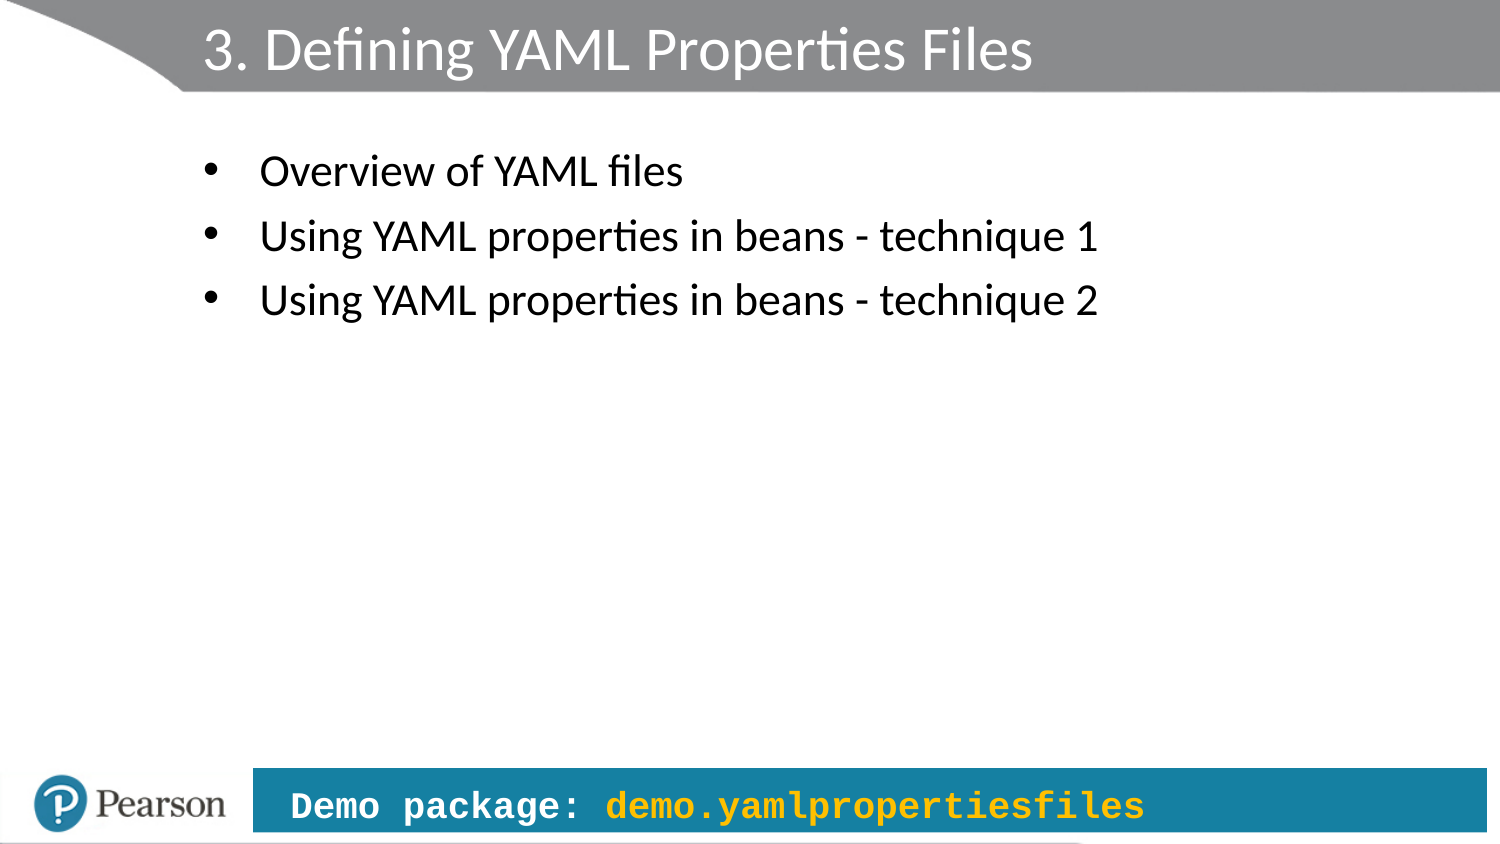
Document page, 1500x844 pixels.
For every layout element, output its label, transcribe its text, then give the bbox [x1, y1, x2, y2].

text_box Demo package: demo.yamlpropertiesfiles [253, 768, 1487, 833]
list Overview of YAML files Using YAML properties in beans - technique 1 Using YAML properties in beans - technique 2 [188, 133, 1425, 716]
title 3. Defining YAML Properties Files [187, 0, 1426, 93]
picture [0, 0, 1500, 844]
